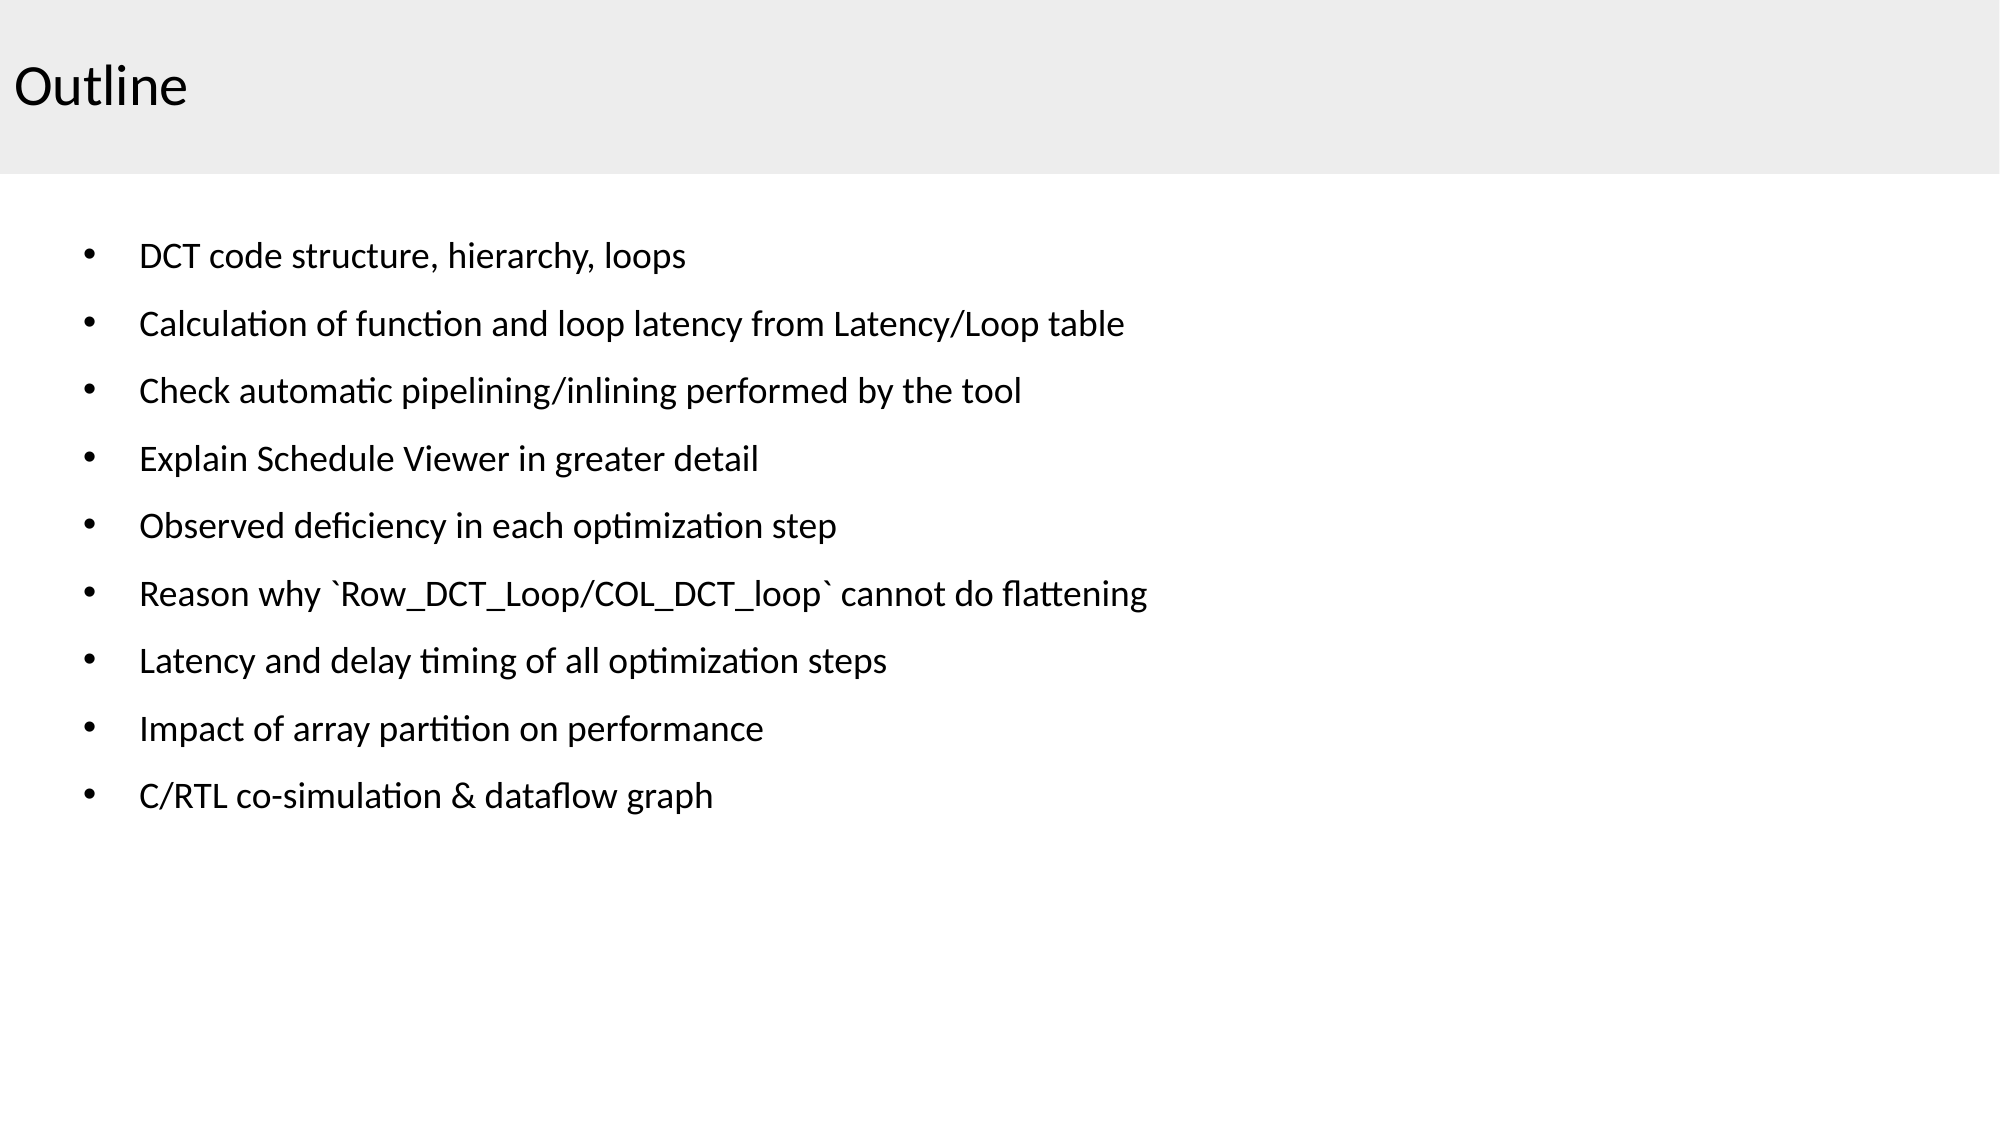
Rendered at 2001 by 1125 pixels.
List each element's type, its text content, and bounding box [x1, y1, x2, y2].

text_box DCT code structure, hierarchy, loops Calculation of function and loop latency from Latency/Loop table Check automatic pipelining/inlining performed by the tool Explain Schedule Viewer in greater detail Observed deficiency in each optimization step Reason why `Row_DCT_Loop/COL_DCT_loop` cannot do flattening Latency and delay timing of all optimization steps Impact of array partition on performance C/RTL co-simulation & dataflow graph [68, 201, 1947, 892]
text_box Outline [0, 0, 2000, 174]
